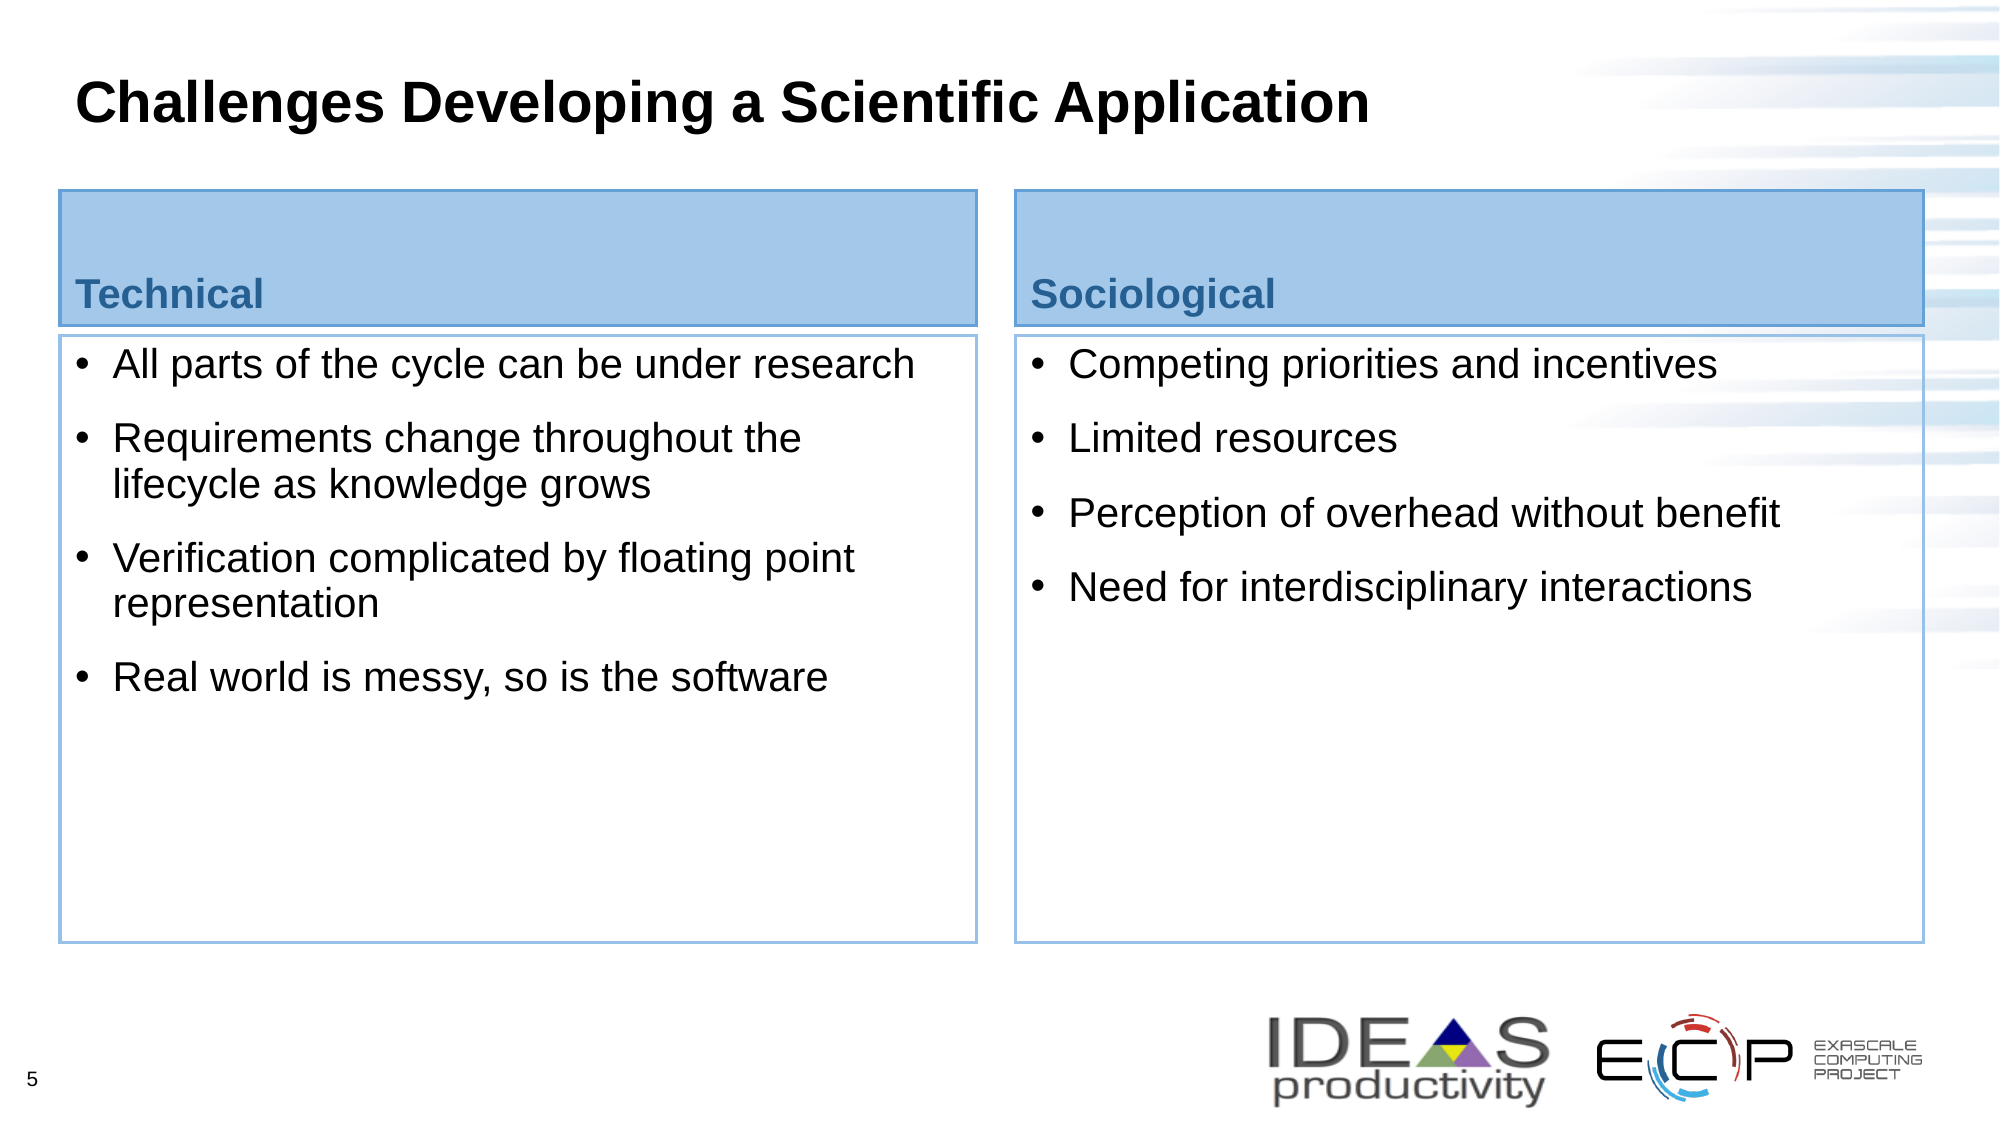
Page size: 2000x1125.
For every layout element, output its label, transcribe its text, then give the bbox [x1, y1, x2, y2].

list Competing priorities and incentives Limited resources Perception of overhead without benefit Need for interdisciplinary interactions [1014, 334, 1925, 944]
picture [1257, 1009, 1560, 1115]
list Sociological [1014, 189, 1925, 327]
title Challenges Developing a Scientific Application [59, 67, 1927, 152]
list Technical [58, 189, 978, 327]
picture [1531, 0, 2000, 669]
list All parts of the cycle can be under research Requirements change throughout the lifecycle as knowledge grows Verification complicated by floating point representation Real world is messy, so is the software [58, 334, 978, 944]
picture [1597, 1014, 1922, 1102]
